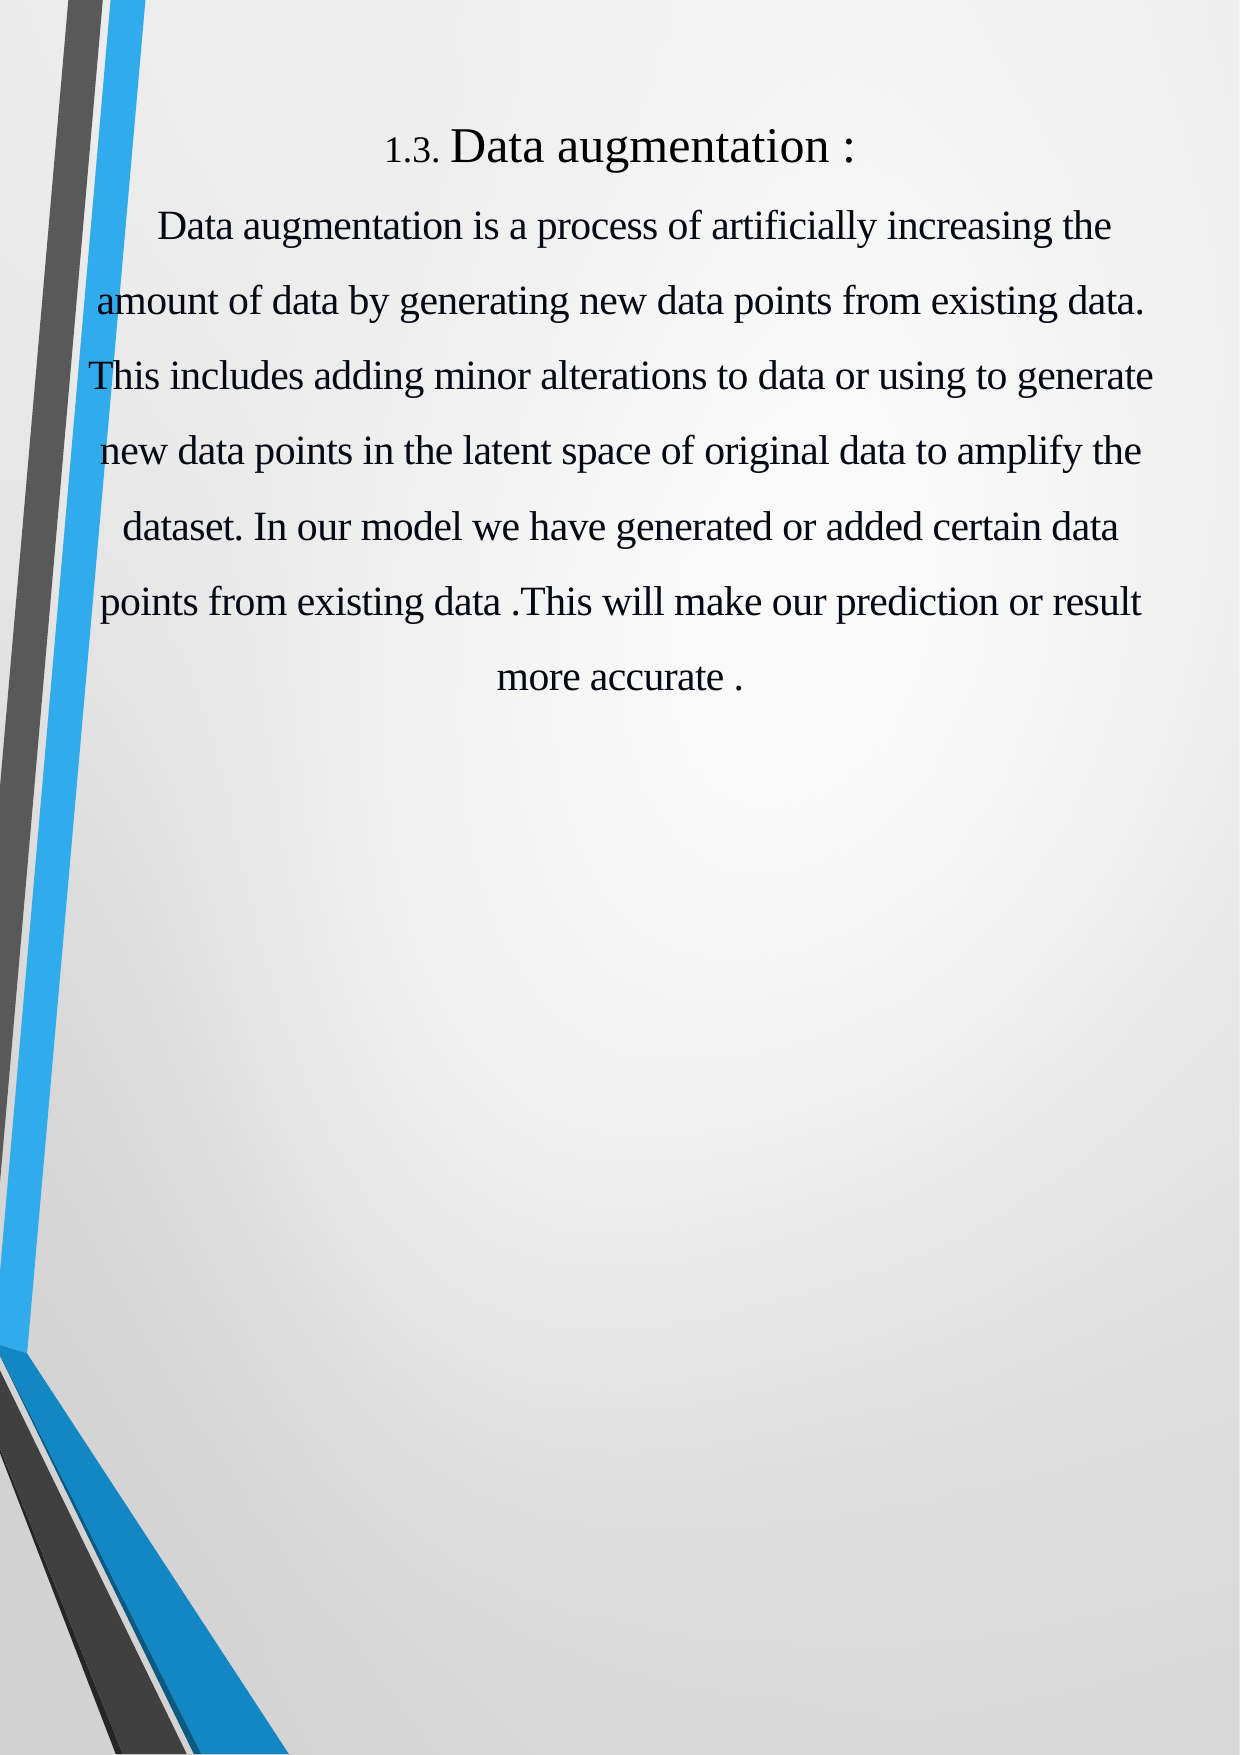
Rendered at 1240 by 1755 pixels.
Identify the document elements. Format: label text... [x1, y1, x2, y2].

title 1.3. Data augmentation : Data augmentation is a process of artificially increasing the amount of data by generating new data points from existing data. This includes adding minor alterations to data or using to generate new data points in the latent space of original data to amplify the dataset. In our model we have generated or added certain data points from existing data .This will make our prediction or result more accurate . [62, 70, 1179, 1200]
